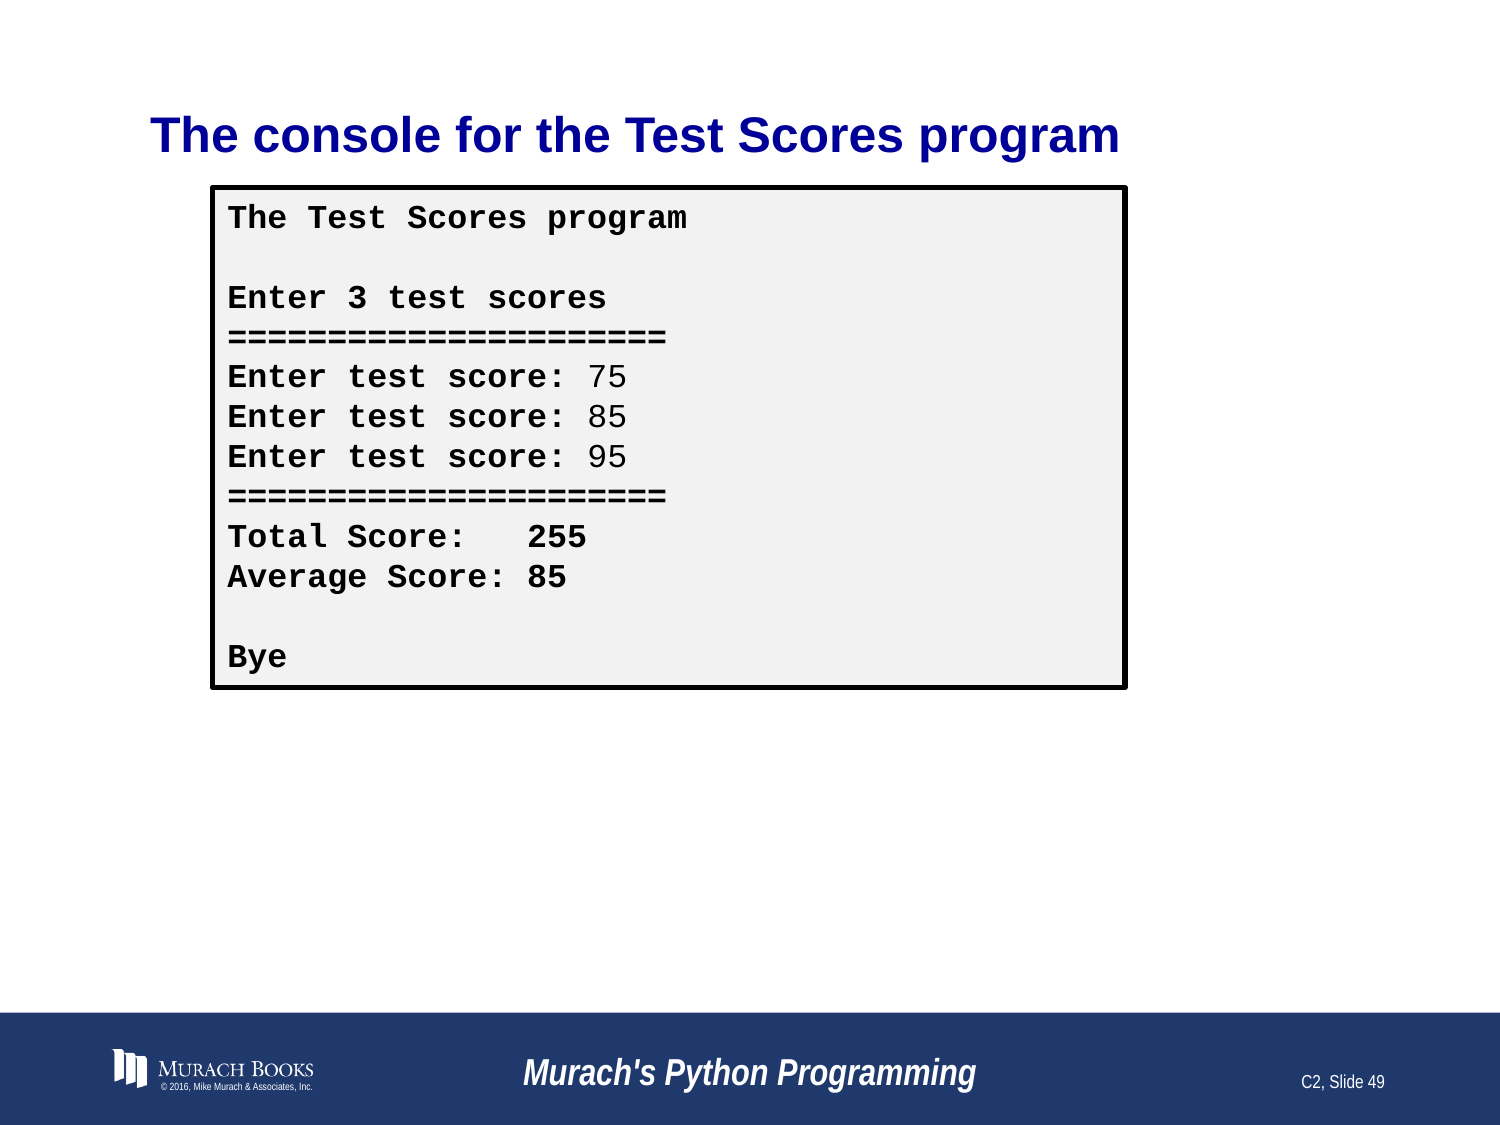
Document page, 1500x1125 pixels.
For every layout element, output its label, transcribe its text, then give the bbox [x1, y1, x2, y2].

footer © 2016, Mike Murach & Associates, Inc. [12, 1025, 463, 1100]
title The console for the Test Scores program [150, 102, 1350, 164]
list The Test Scores program Enter 3 test scores ====================== Enter test score: 75 Enter test score: 85 Enter test score: 95 ====================== Total Score: 255 Average Score: 85 Bye [210, 185, 1128, 690]
slide_number Murach's Python Programming [463, 1025, 1050, 1100]
slide_number C2, Slide 49 [1087, 1025, 1400, 1100]
